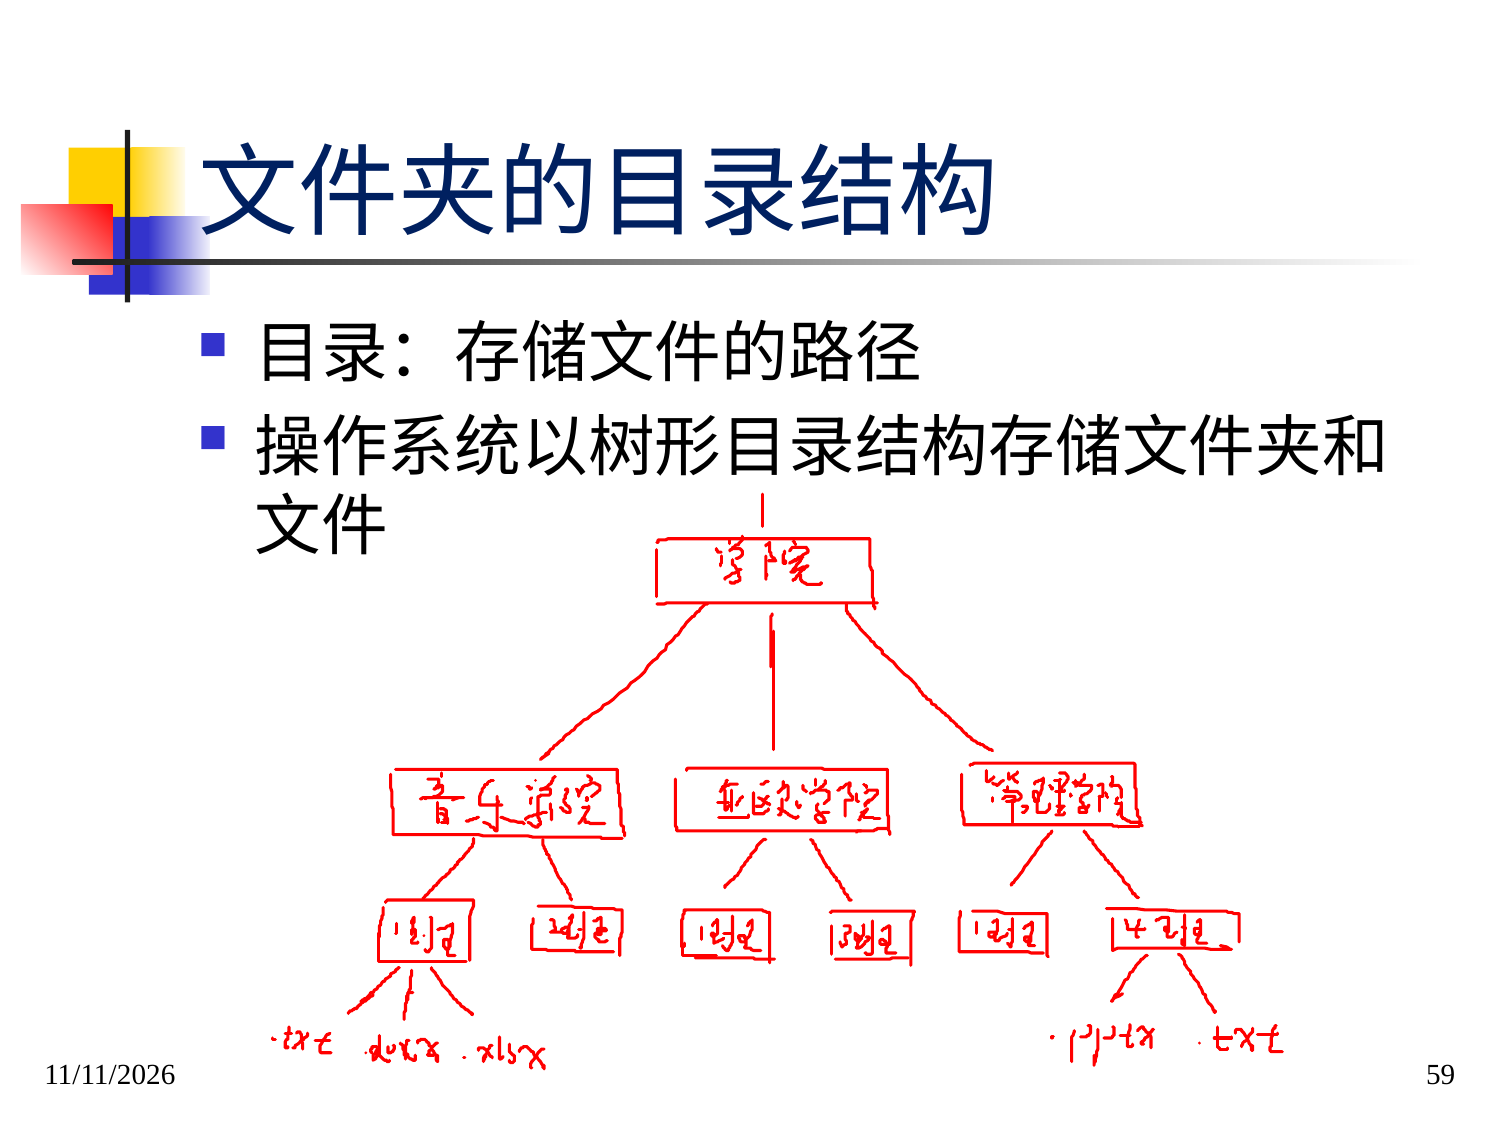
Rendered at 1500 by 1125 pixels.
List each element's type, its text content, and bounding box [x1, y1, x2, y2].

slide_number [29, 1023, 219, 1099]
list 目录：存储文件的路径 操作系统以树形目录结构存储文件夹和文件 [183, 302, 1469, 1024]
title 文件夹的目录结构 [183, 101, 1468, 256]
slide_number 59 [1281, 1023, 1471, 1099]
picture [266, 488, 1290, 1075]
